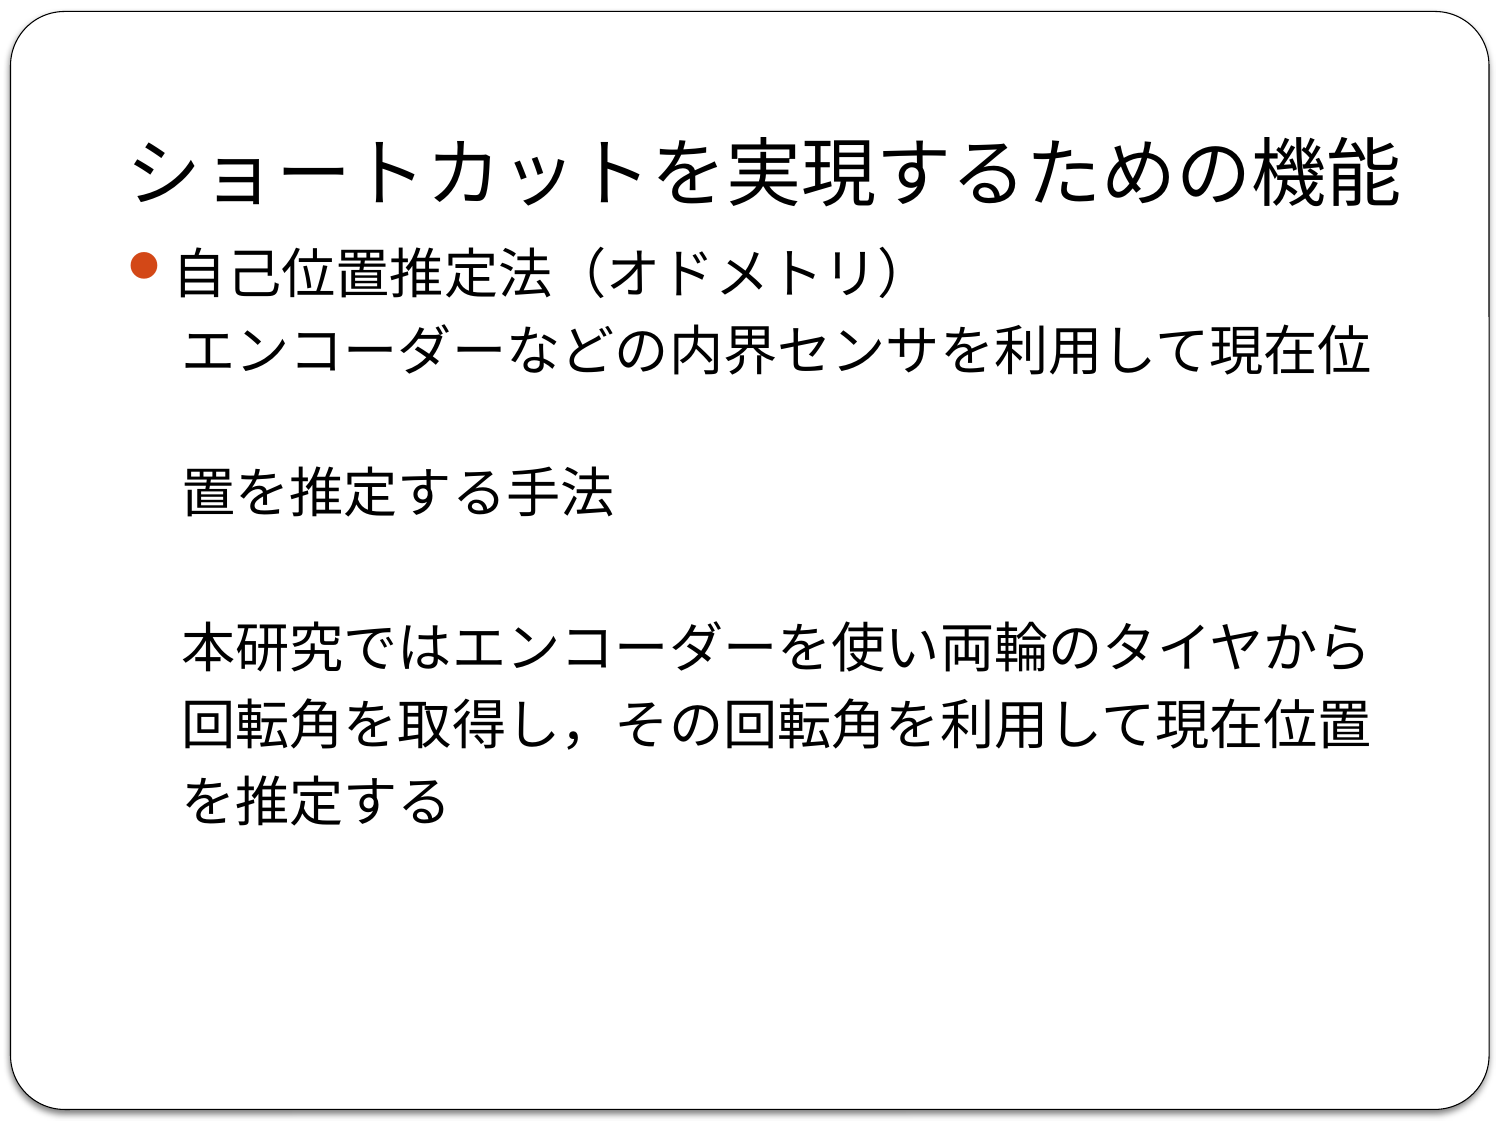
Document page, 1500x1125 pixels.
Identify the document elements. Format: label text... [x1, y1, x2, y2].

title ショートカットを実現するための機能 [112, 42, 1459, 231]
list 自己位置推定法（オドメトリ） エンコーダーなどの内界センサを利用して現在位 置を推定する手法 本研究ではエンコーダーを使い両輪のタイヤから 回転角を取得し，その回転角を利用して現在位置 を推定する [112, 231, 1400, 982]
